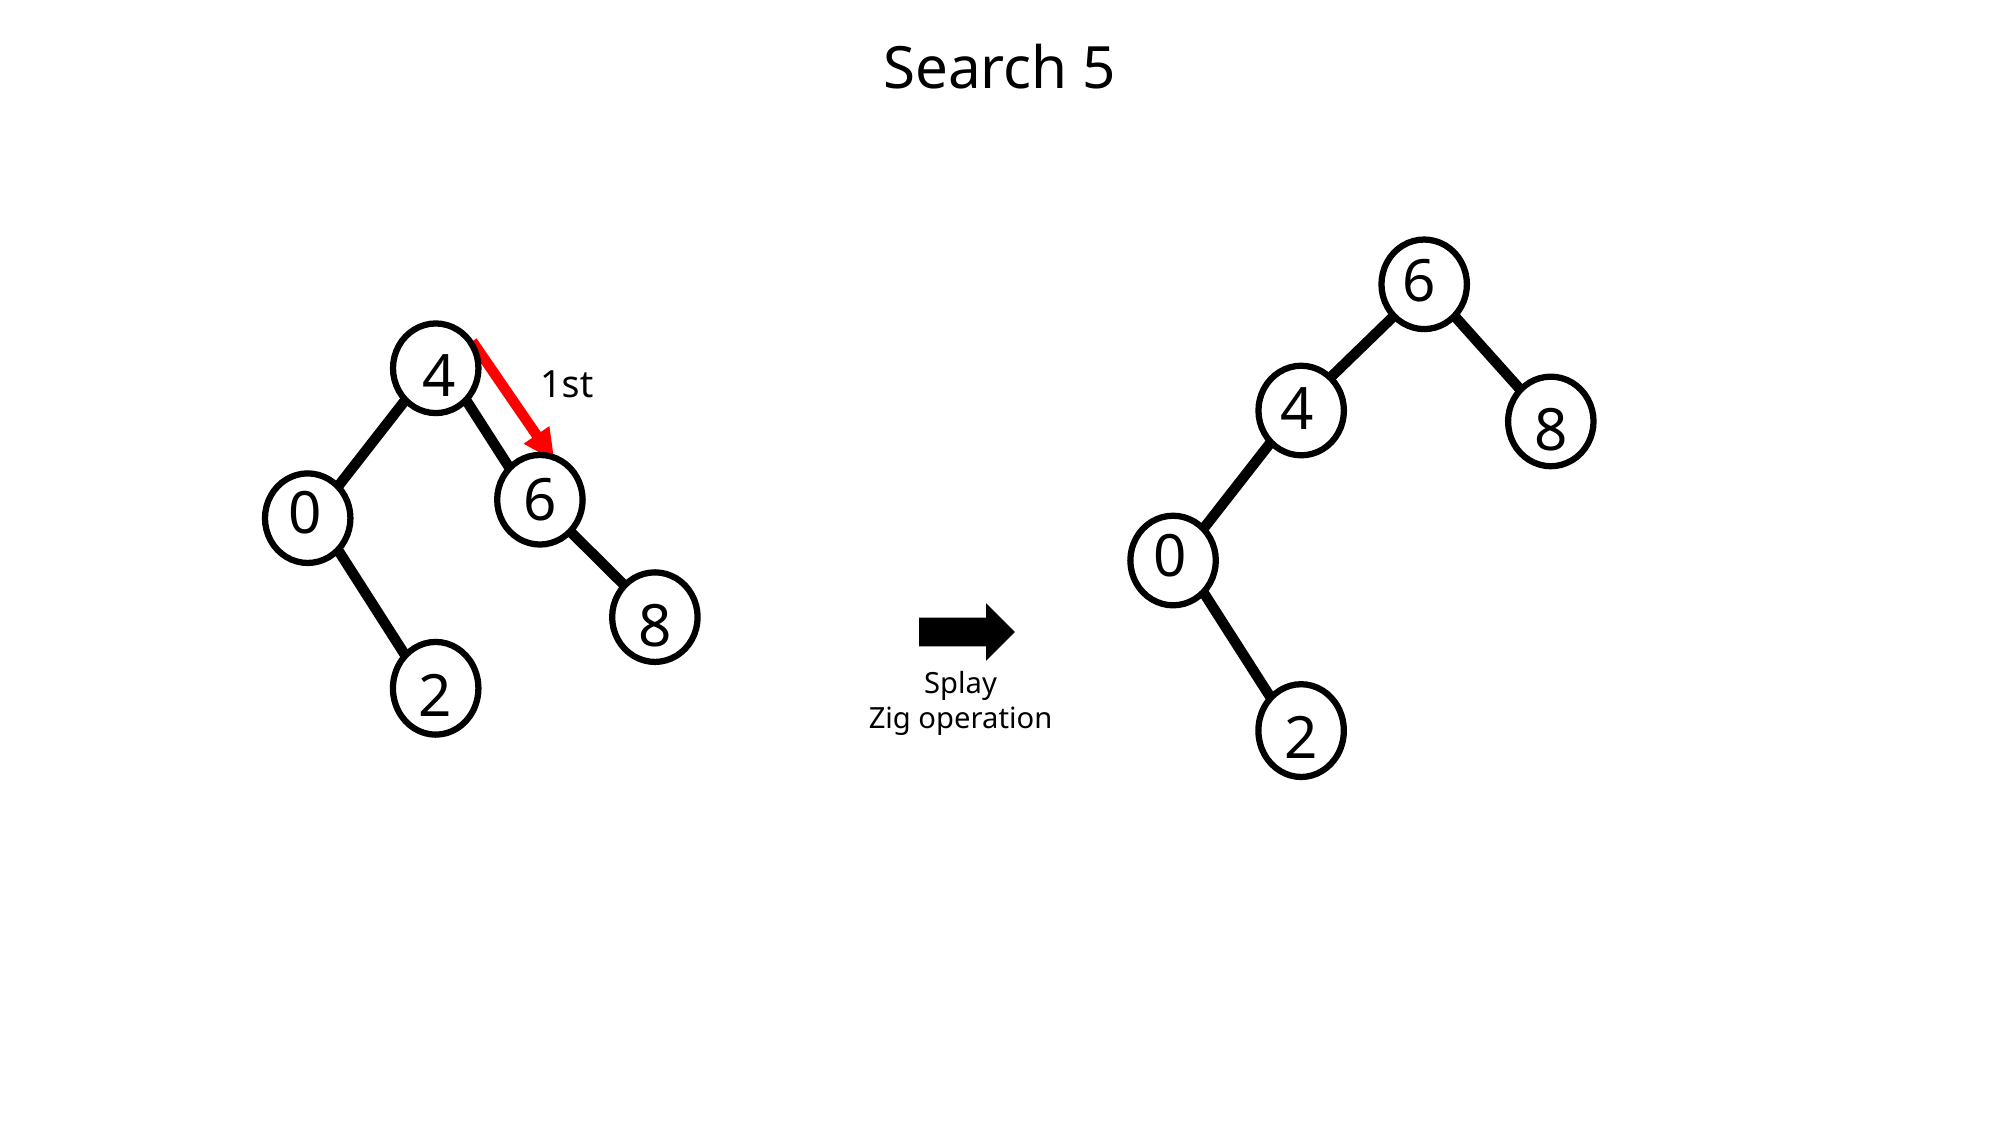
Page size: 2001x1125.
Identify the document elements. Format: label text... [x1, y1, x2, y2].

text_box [1122, 235, 1599, 779]
text_box Search 5 [791, 23, 1209, 108]
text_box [791, 603, 1122, 743]
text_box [257, 323, 703, 737]
